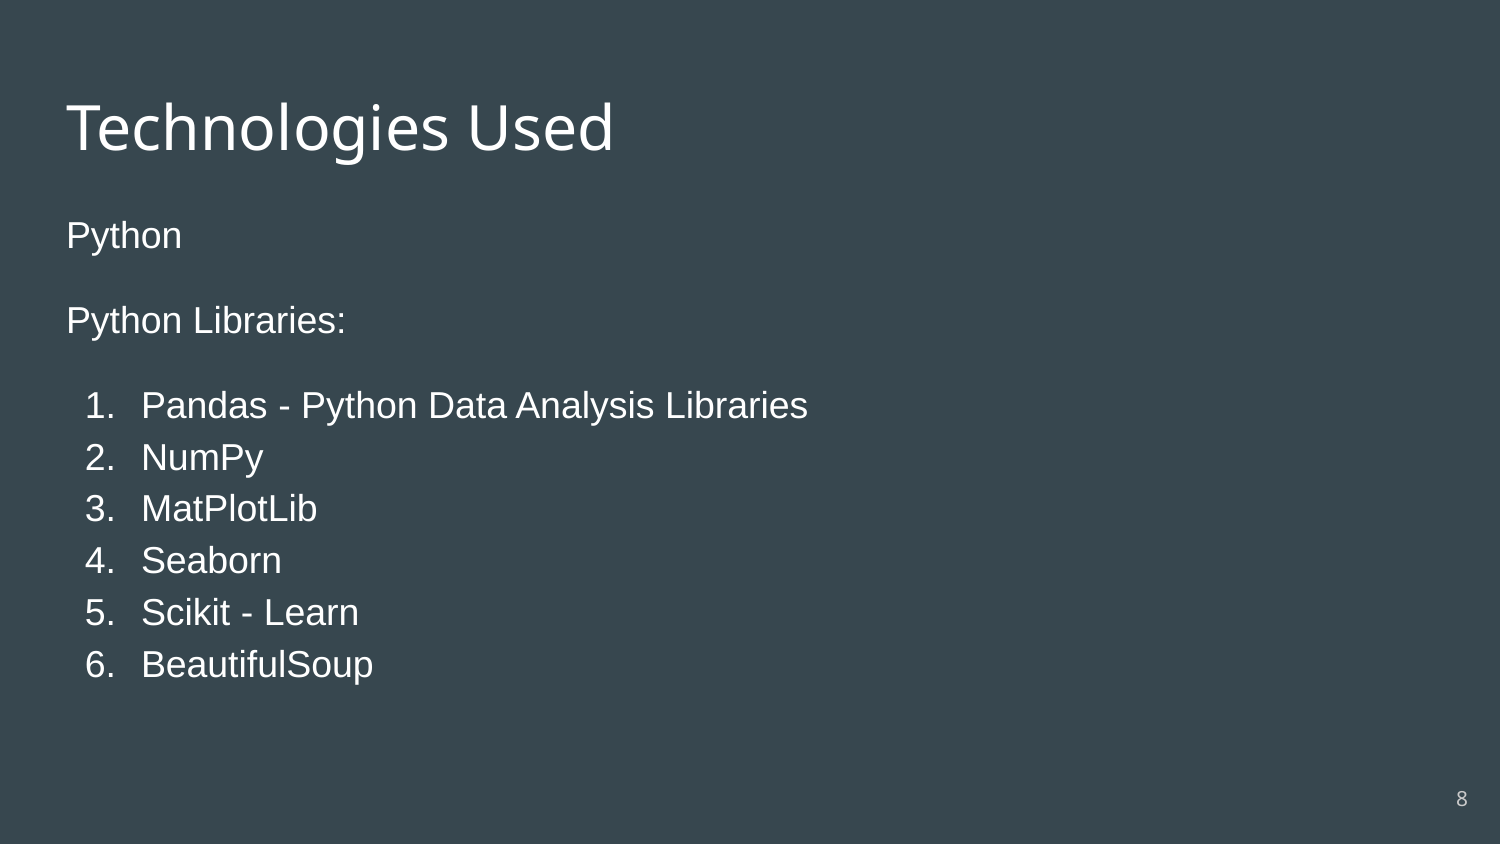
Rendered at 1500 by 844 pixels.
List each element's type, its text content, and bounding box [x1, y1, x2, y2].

slide_number ‹#› [1392, 767, 1483, 833]
title Technologies Used [51, 72, 1449, 167]
list Python Python Libraries: Pandas - Python Data Analysis Libraries NumPy MatPlotLib Seaborn Scikit - Learn BeautifulSoup [51, 189, 1449, 750]
